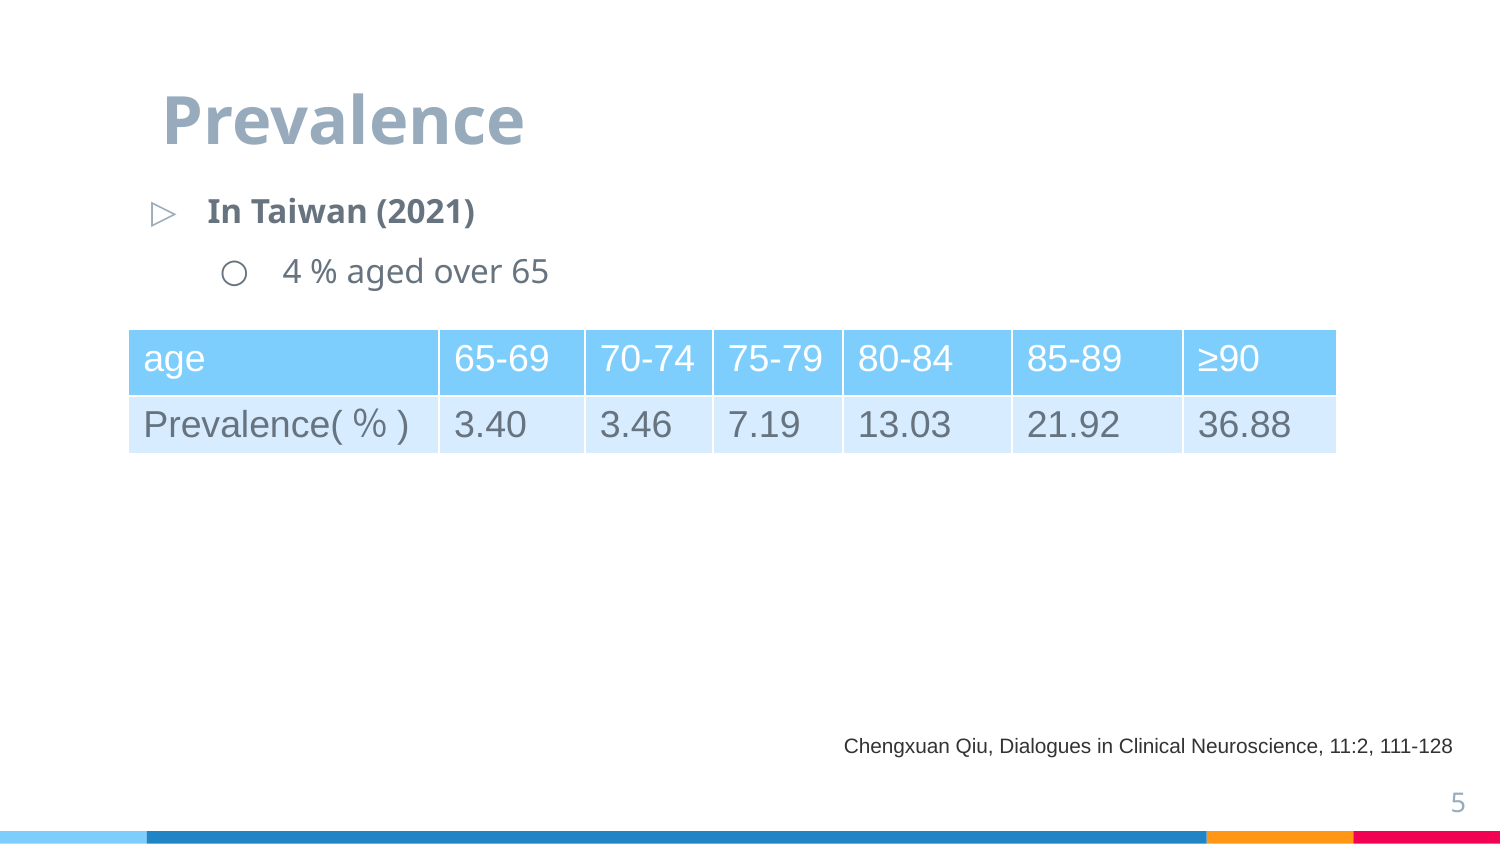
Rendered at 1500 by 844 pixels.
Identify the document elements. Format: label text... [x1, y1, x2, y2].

table_header 85-89 [1013, 330, 1182, 395]
slide_number 5 [1391, 793, 1482, 822]
table_cell Prevalence(％) [129, 397, 438, 453]
table_header ≥90 [1184, 330, 1336, 395]
table_cell 21.92 [1013, 397, 1182, 453]
table_cell 3.46 [586, 397, 712, 453]
table_header 75-79 [714, 330, 842, 395]
table_header 70-74 [586, 330, 712, 395]
table_header age [129, 330, 438, 395]
text_box Chengxuan Qiu, Dialogues in Clinical Neuroscience, 11:2, 111-128 [829, 725, 1482, 793]
table_cell 13.03 [844, 397, 1011, 453]
list In Taiwan (2021) 4 % aged over 65 [117, 155, 1283, 445]
table_header 80-84 [844, 330, 1011, 395]
table_cell 3.40 [440, 397, 584, 453]
table_cell 7.19 [714, 397, 842, 453]
title Prevalence [146, 32, 1207, 155]
table_cell 36.88 [1184, 397, 1336, 453]
table_header 65-69 [440, 330, 584, 395]
